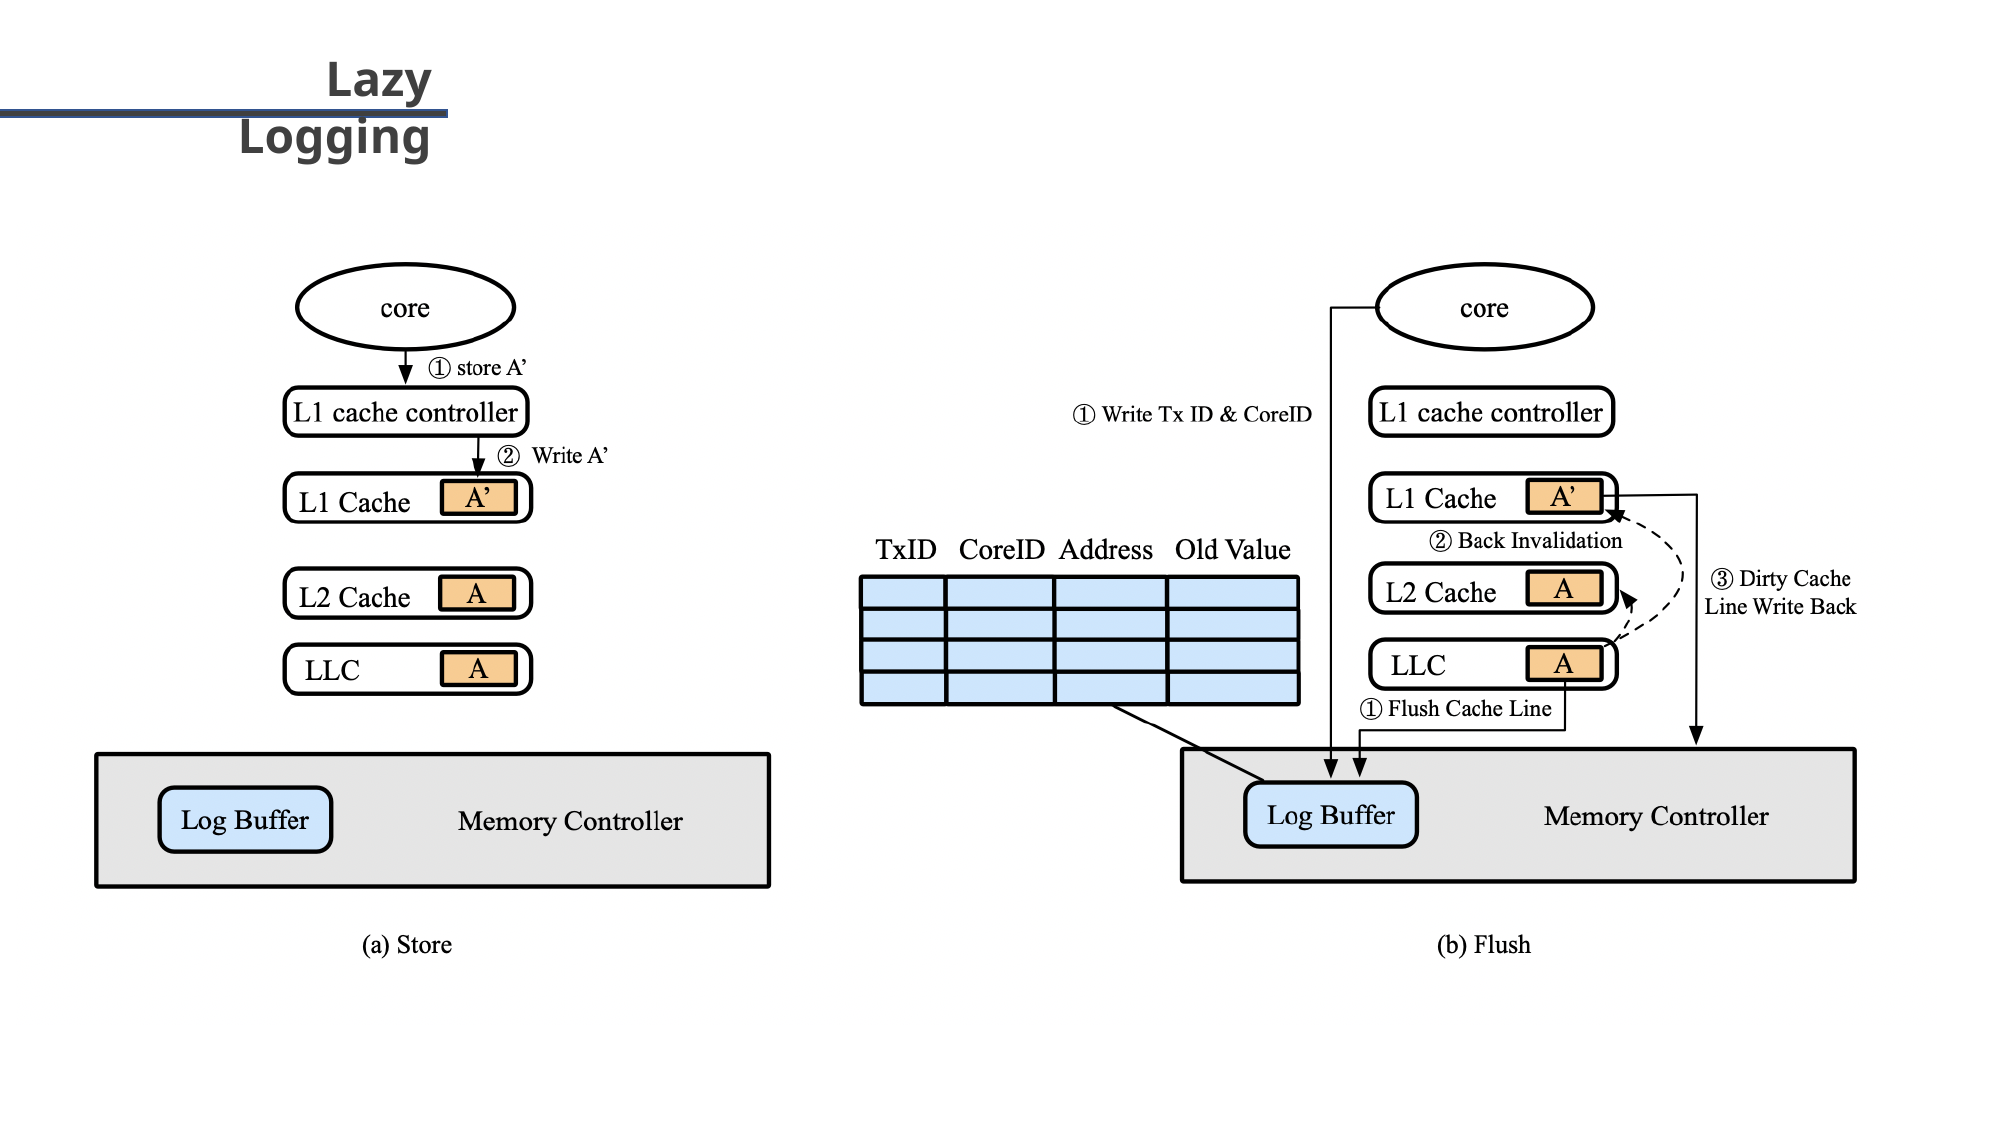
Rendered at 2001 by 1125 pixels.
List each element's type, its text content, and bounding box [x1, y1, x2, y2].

text_box [0, 109, 124, 118]
text_box Lazy Logging [124, 40, 447, 171]
picture [16, 221, 1937, 1025]
